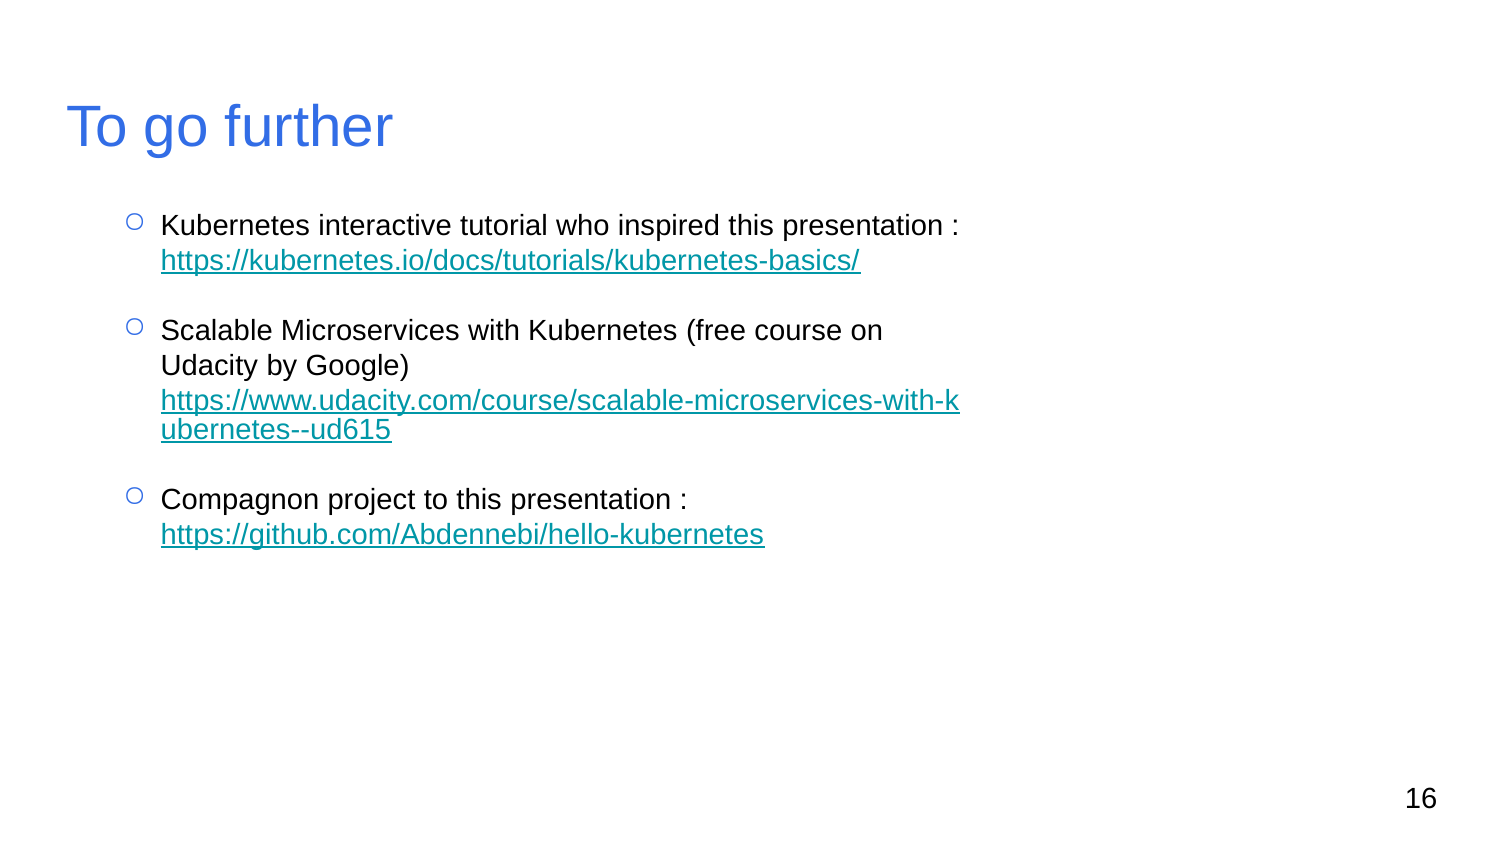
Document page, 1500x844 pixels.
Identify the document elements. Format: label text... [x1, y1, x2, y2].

slide_number ‹#› [1389, 764, 1480, 830]
text_box Kubernetes interactive tutorial who inspired this presentation : https://kubernetes.io/docs/tutorials/kubernetes-basics/ Scalable Microservices with Kubernetes (free course on Udacity by Google) https://www.udacity.com/course/scalable-microservices-with-kubernetes--ud615 Compagnon project to this presentation : https://github.com/Abdennebi/hello-kubernetes [70, 191, 981, 626]
title To go further [51, 72, 1449, 167]
